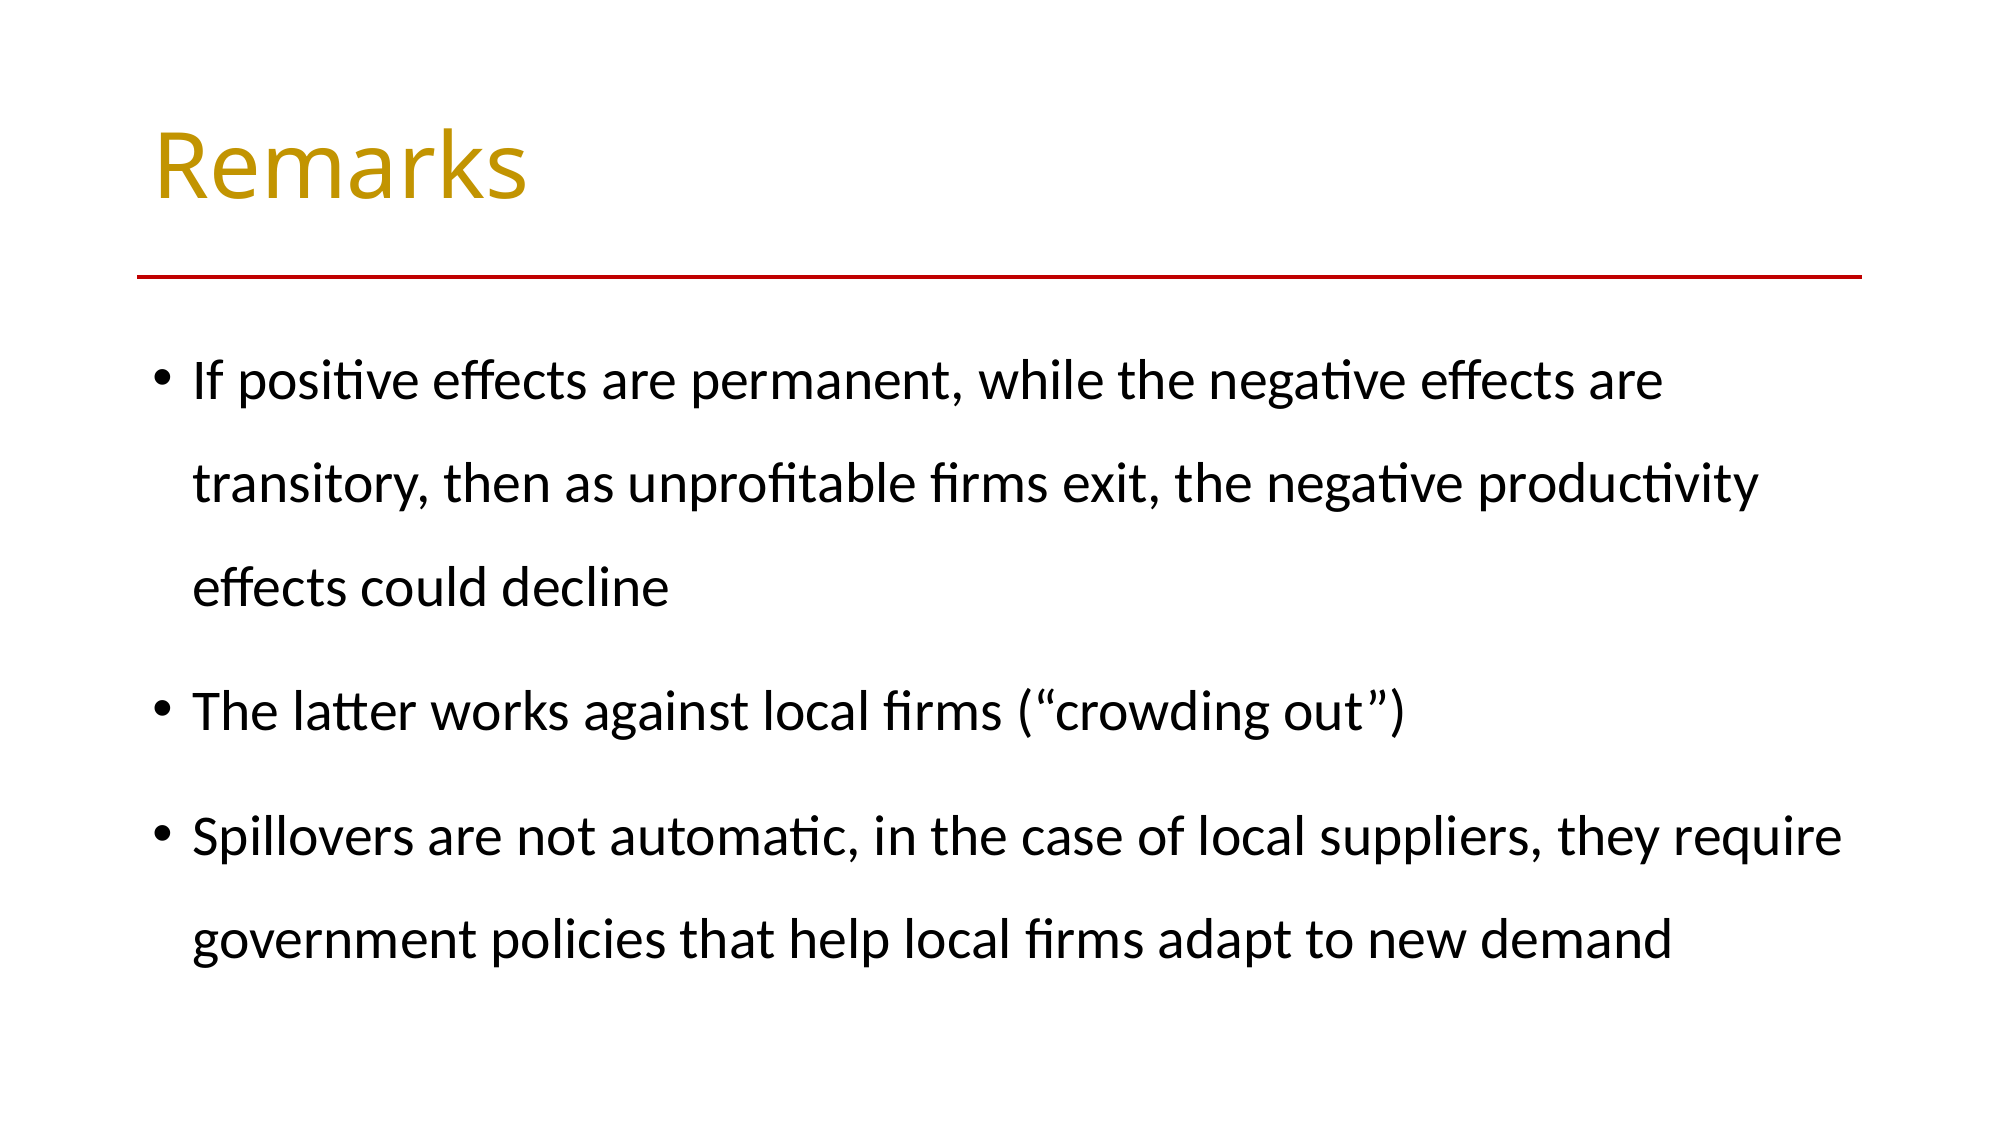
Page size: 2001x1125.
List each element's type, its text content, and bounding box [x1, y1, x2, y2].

list If positive effects are permanent, while the negative effects are transitory, then as unprofitable firms exit, the negative productivity effects could decline The latter works against local firms (“crowding out”) Spillovers are not automatic, in the case of local suppliers, they require government policies that help local firms adapt to new demand [137, 299, 1863, 1014]
title Remarks [137, 59, 1863, 278]
